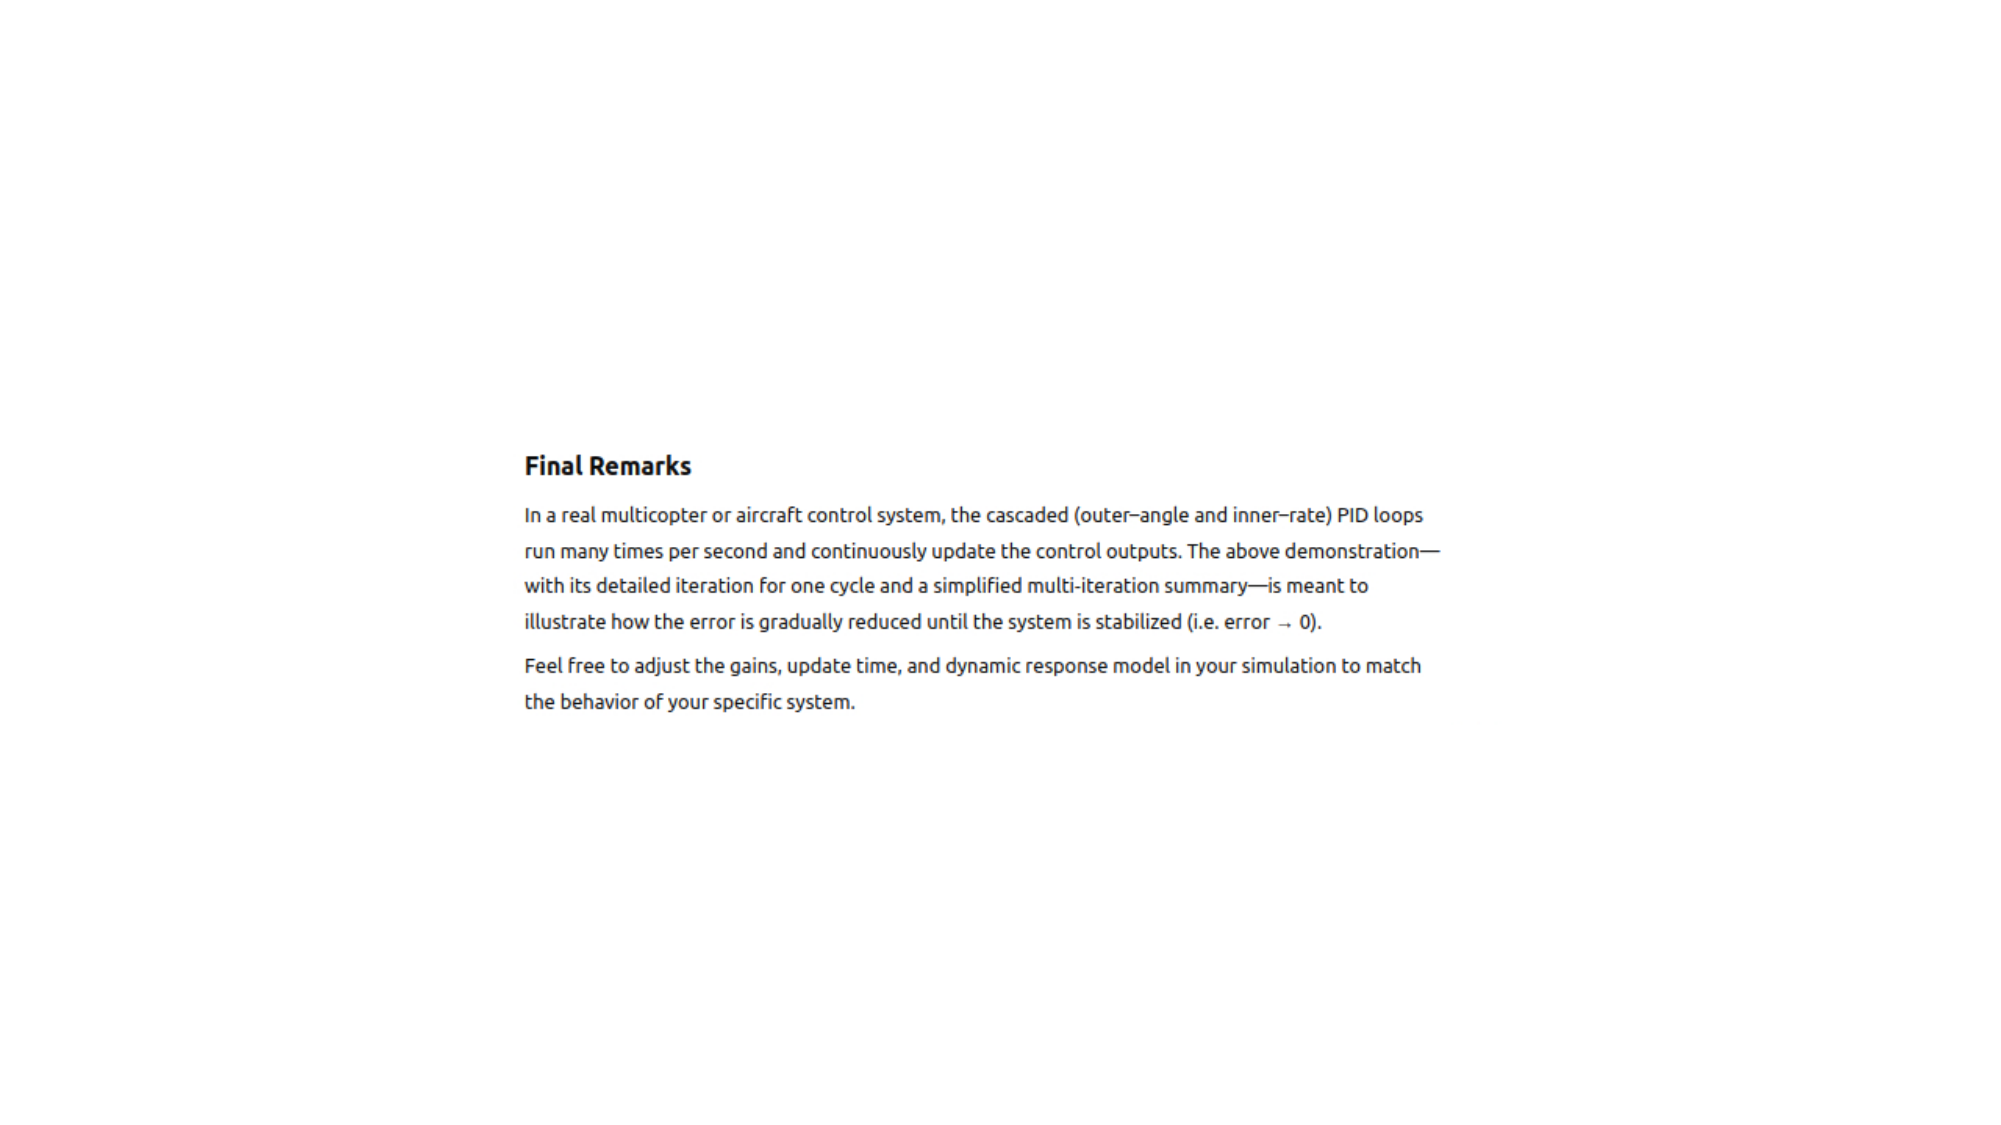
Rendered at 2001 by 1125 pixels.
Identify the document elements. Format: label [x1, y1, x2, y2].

picture [480, 400, 1520, 725]
